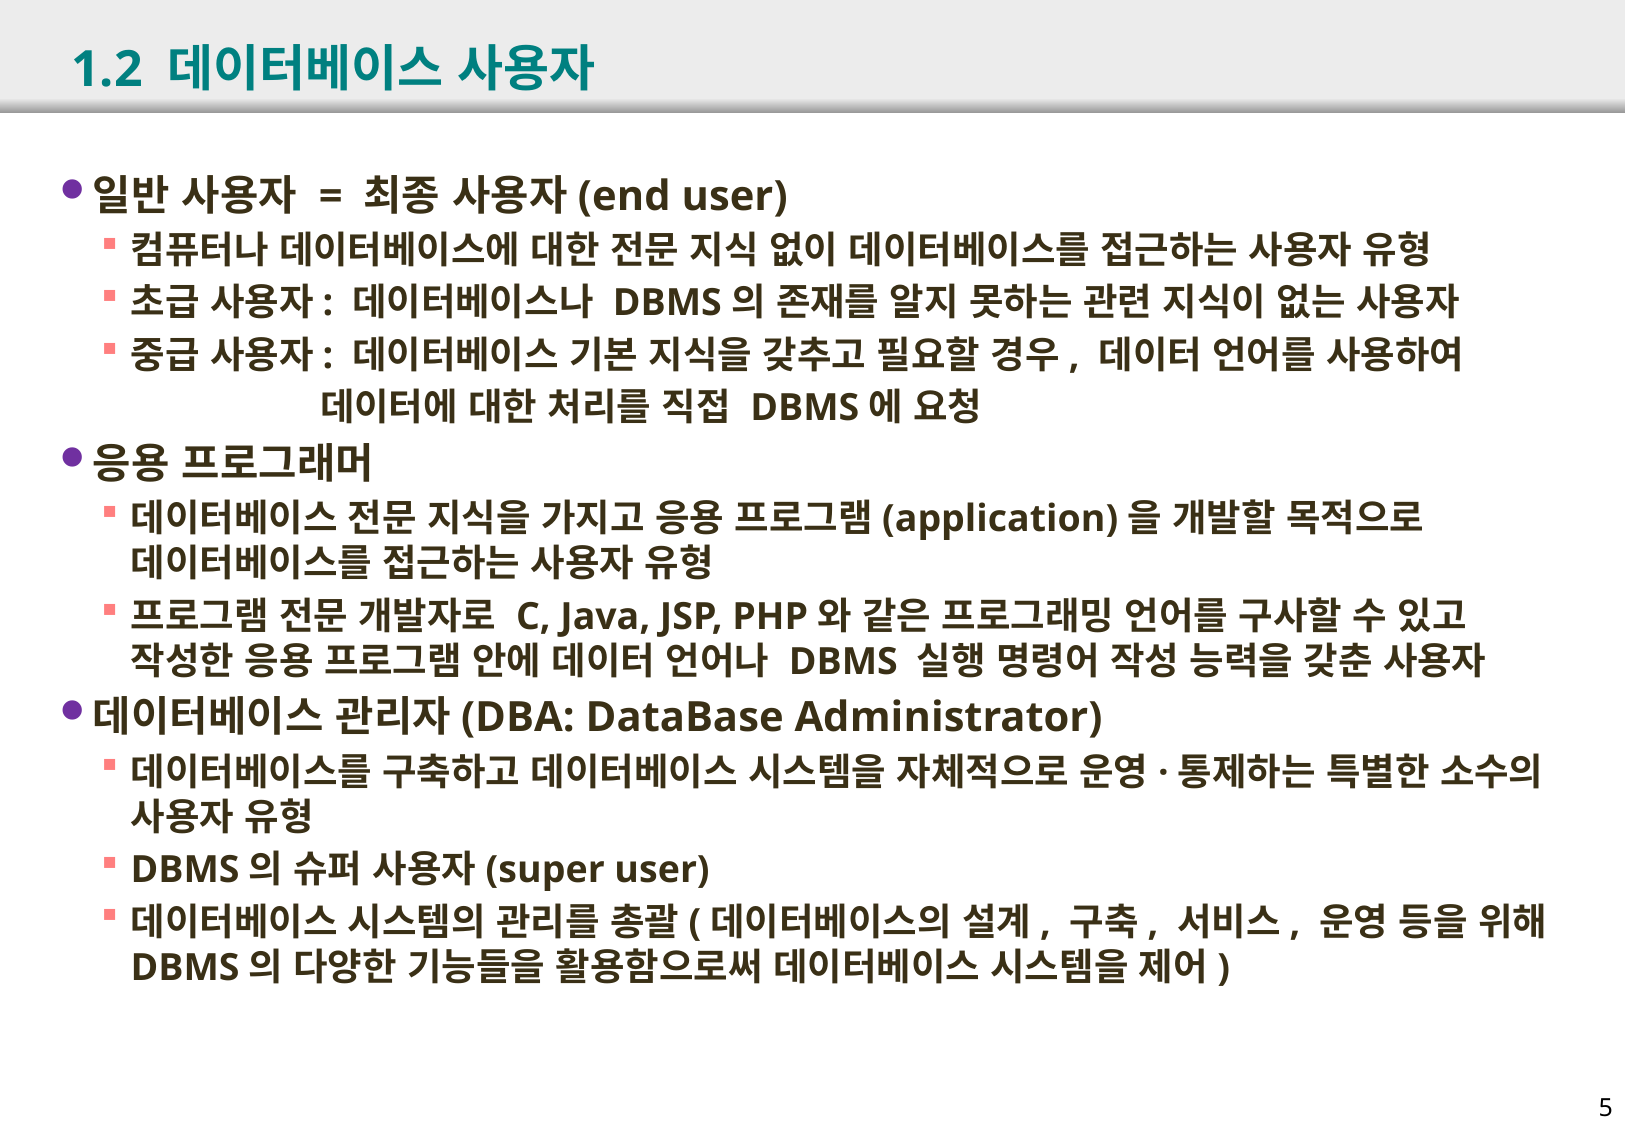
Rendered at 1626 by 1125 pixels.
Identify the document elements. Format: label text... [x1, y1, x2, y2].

list 일반 사용자 = 최종 사용자(end user) 컴퓨터나 데이터베이스에 대한 전문 지식 없이 데이터베이스를 접근하는 사용자 유형 초급 사용자: 데이터베이스나 DBMS의 존재를 알지 못하는 관련 지식이 없는 사용자 중급 사용자: 데이터베이스 기본 지식을 갖추고 필요할 경우, 데이터 언어를 사용하여 데이터에 대한 처리를 직접 DBMS에 요청 응용 프로그래머 데이터베이스 전문 지식을 가지고 응용 프로그램(application)을 개발할 목적으로 데이터베이스를 접근하는 사용자 유형 프로그램 전문 개발자로 C, Java, JSP, PHP와 같은 프로그래밍 언어를 구사할 수 있고 작성한 응용 프로그램 안에 데이터 언어나 DBMS 실행 명령어 작성 능력을 갖춘 사용자 데이터베이스 관리자(DBA: DataBase Administrator) 데이터베이스를 구축하고 데이터베이스 시스템을 자체적으로 운영·통제하는 특별한 소수의 사용자 유형 DBMS의 슈퍼 사용자(super user) 데이터베이스 시스템의 관리를 총괄(데이터베이스의 설계, 구축, 서비스, 운영 등을 위해 DBMS의 다양한 기능들을 활용함으로써 데이터베이스 시스템을 제어) [44, 160, 1593, 1095]
title 1.2 데이터베이스 사용자 [56, 18, 1545, 115]
